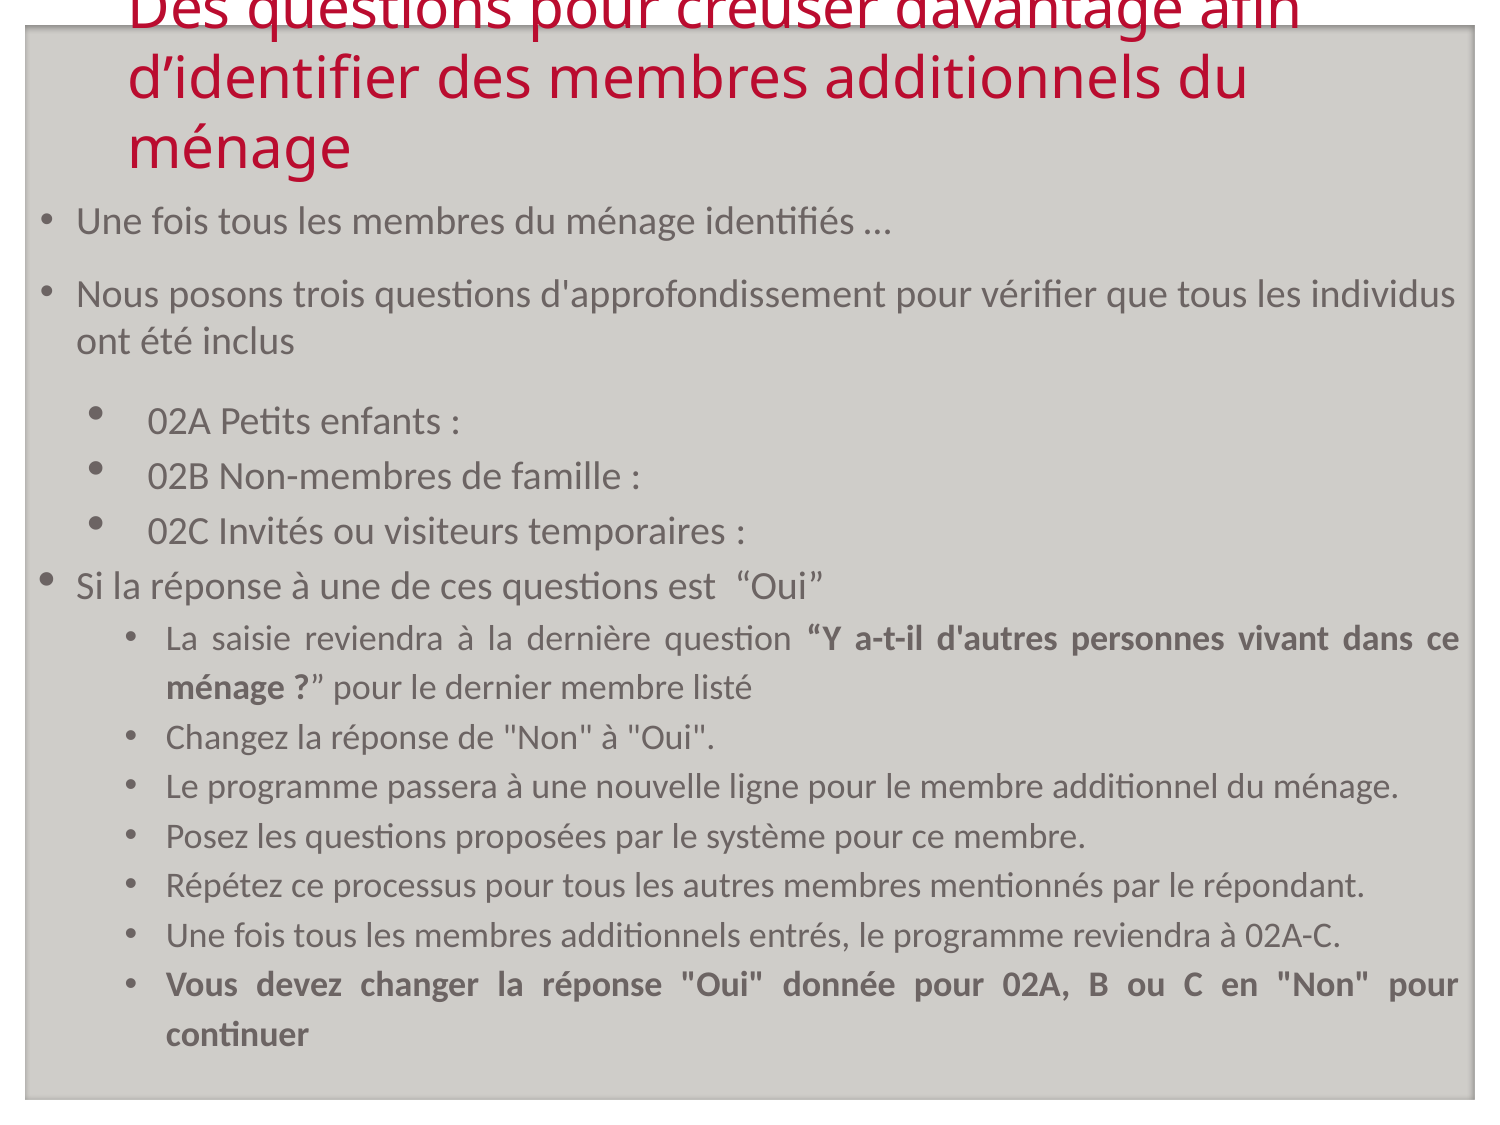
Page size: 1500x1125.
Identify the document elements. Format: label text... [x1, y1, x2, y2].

list Une fois tous les membres du ménage identifiés … Nous posons trois questions d'approfondissement pour vérifier que tous les individus ont été inclus 02A Petits enfants : 02B Non-membres de famille : 02C Invités ou visiteurs temporaires : Si la réponse à une de ces questions est “Oui” La saisie reviendra à la dernière question “Y a-t-il d'autres personnes vivant dans ce ménage ?” pour le dernier membre listé Changez la réponse de "Non" à "Oui". Le programme passera à une nouvelle ligne pour le membre additionnel du ménage. Posez les questions proposées par le système pour ce membre. Répétez ce processus pour tous les autres membres mentionnés par le répondant. Une fois tous les membres additionnels entrés, le programme reviendra à 02A-C. Vous devez changer la réponse "Oui" donnée pour 02A, B ou C en "Non" pour continuer [24, 187, 1476, 1063]
title Des questions pour creuser davantage afin d’identifier des membres additionnels du ménage [112, 37, 1388, 187]
